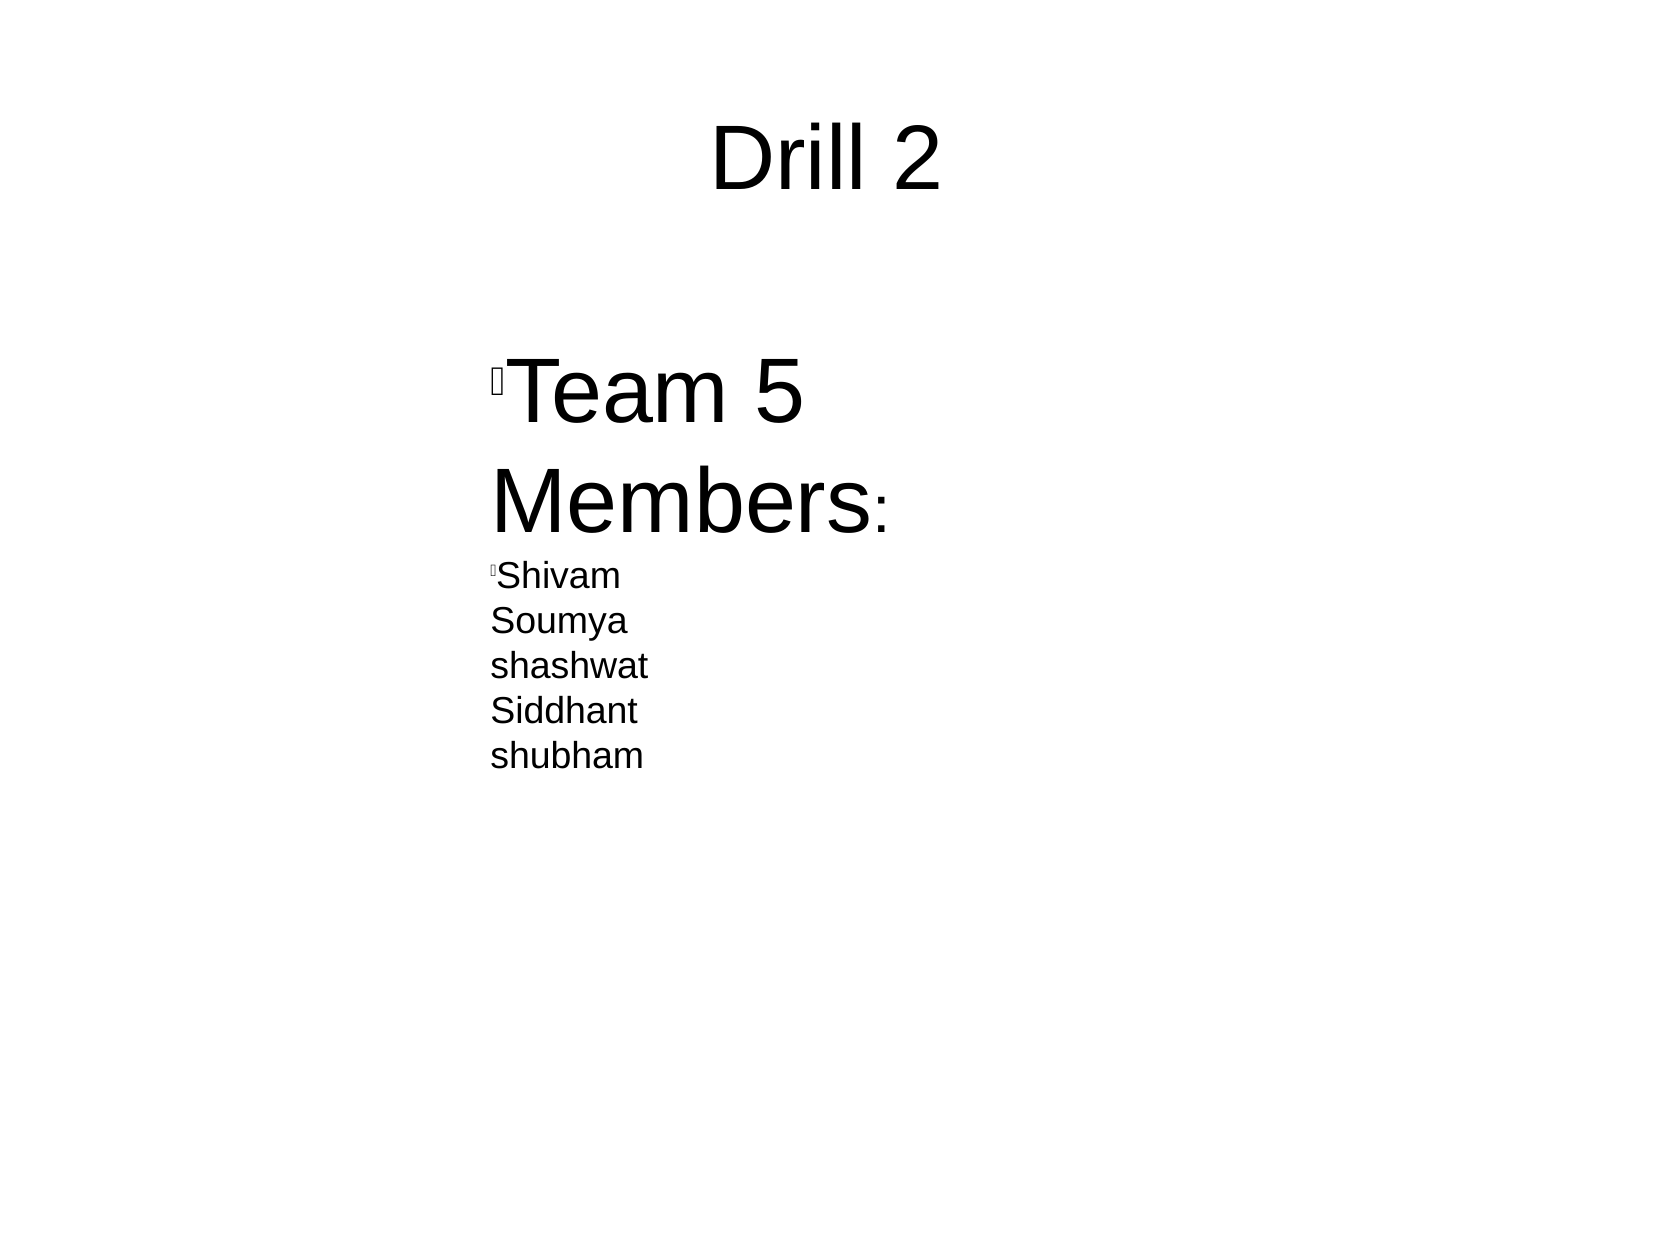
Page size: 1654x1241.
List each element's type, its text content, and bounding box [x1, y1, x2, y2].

text_box Drill 2 [82, 49, 1571, 257]
text_box Team 5 Members: Shivam Soumya shashwat Siddhant shubham [490, 330, 1217, 1050]
